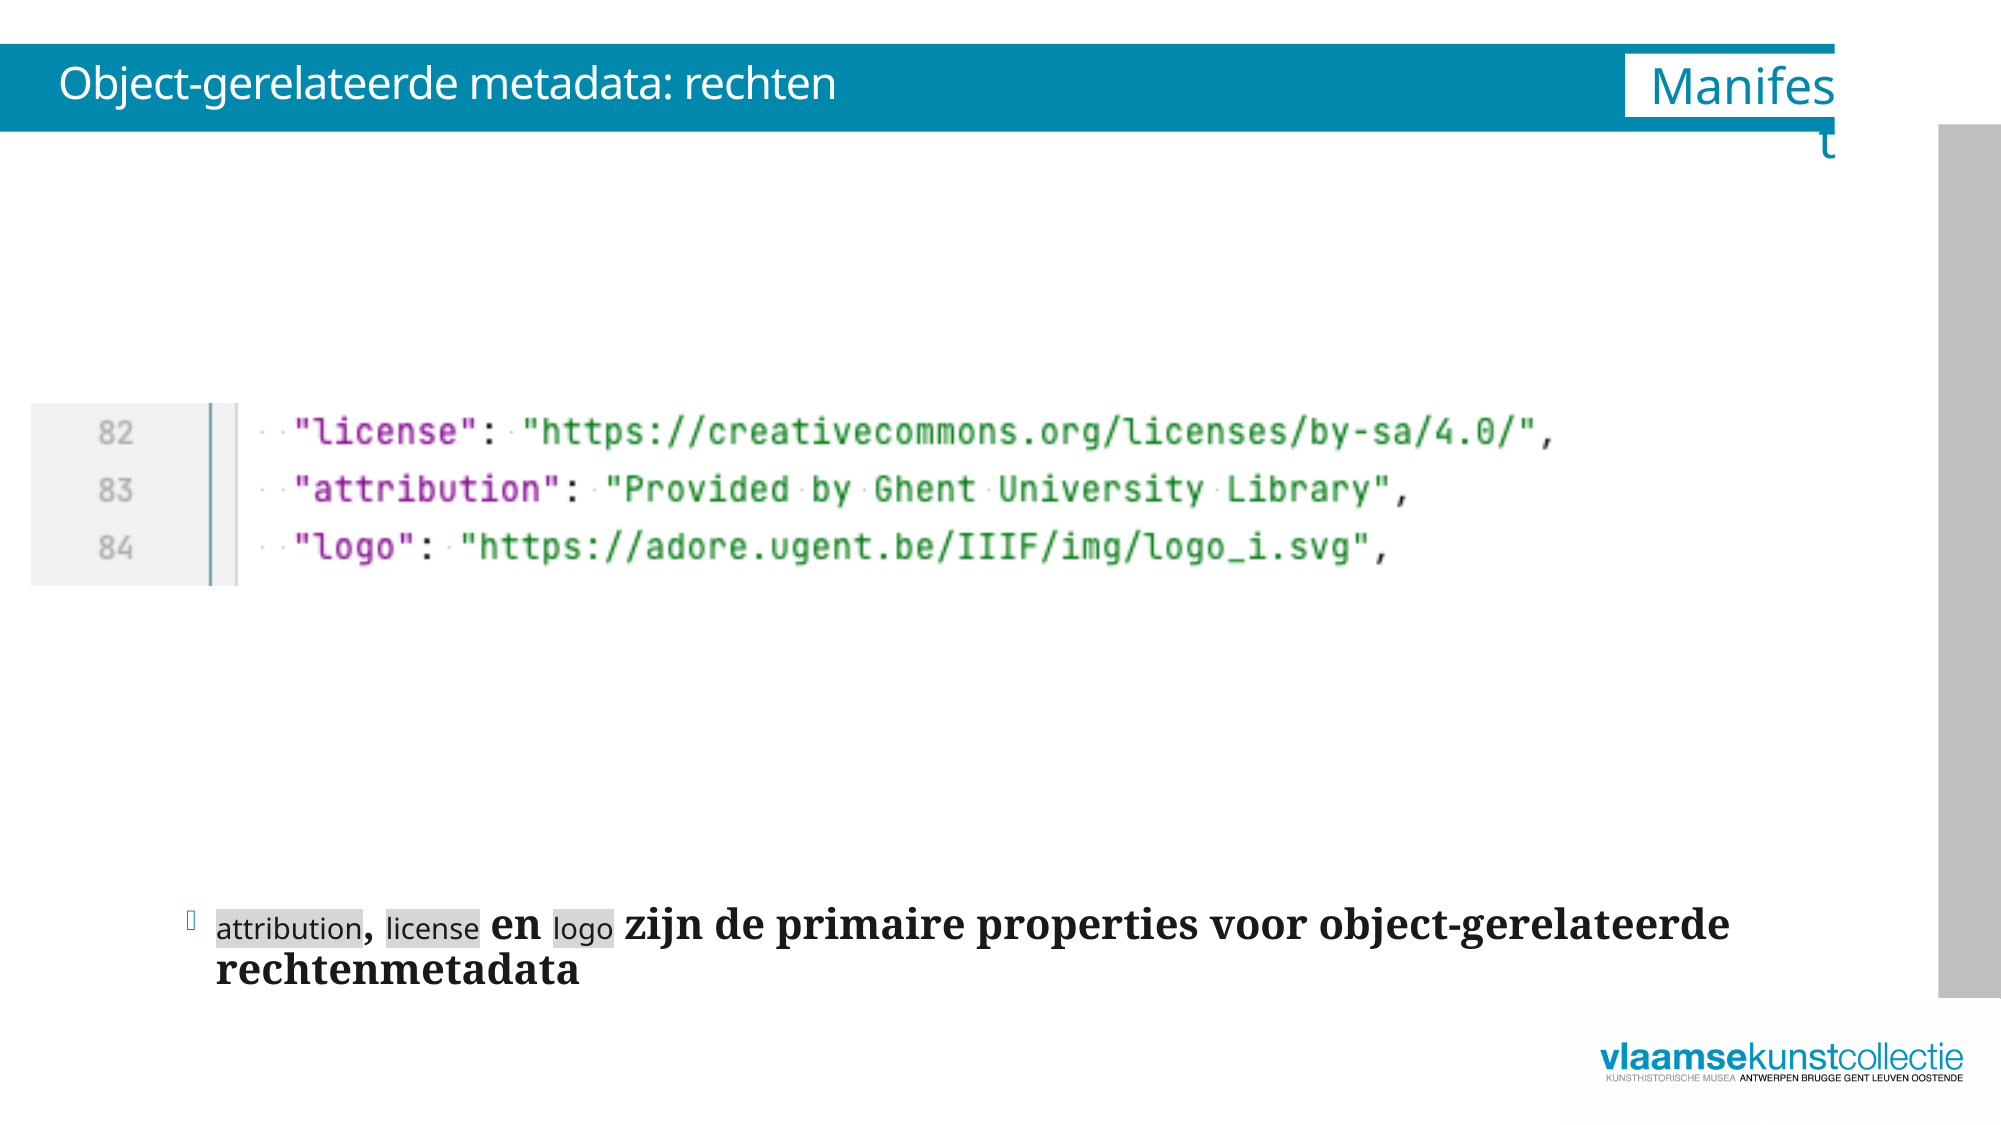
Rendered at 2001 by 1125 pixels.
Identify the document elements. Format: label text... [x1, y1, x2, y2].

text_box attribution, license en logo zijn de primaire properties voor object-gerelateerde rechtenmetadata [171, 861, 1829, 1037]
picture [1561, 998, 2001, 1125]
list Manifest [1625, 53, 1852, 117]
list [30, 403, 1868, 586]
title Object-gerelateerde metadata: rechten [43, 53, 1460, 117]
